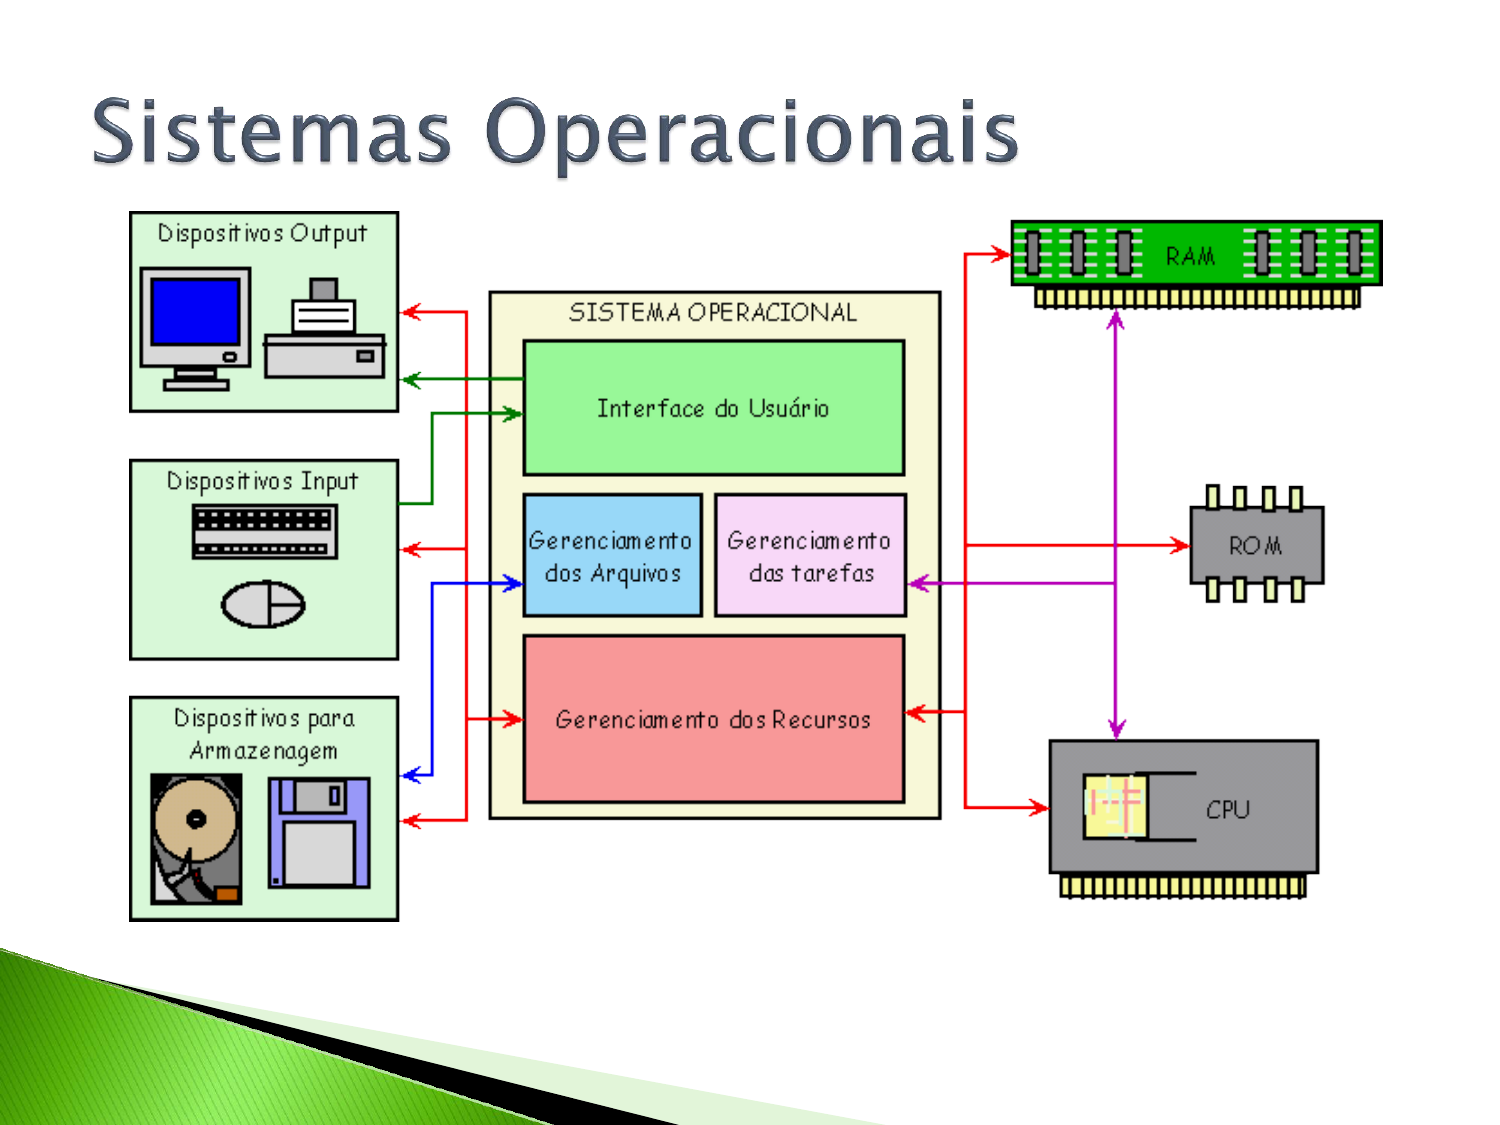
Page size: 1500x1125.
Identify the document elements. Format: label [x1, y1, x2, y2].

picture [128, 211, 1384, 923]
picture [0, 948, 558, 1125]
picture [91, 97, 1020, 183]
